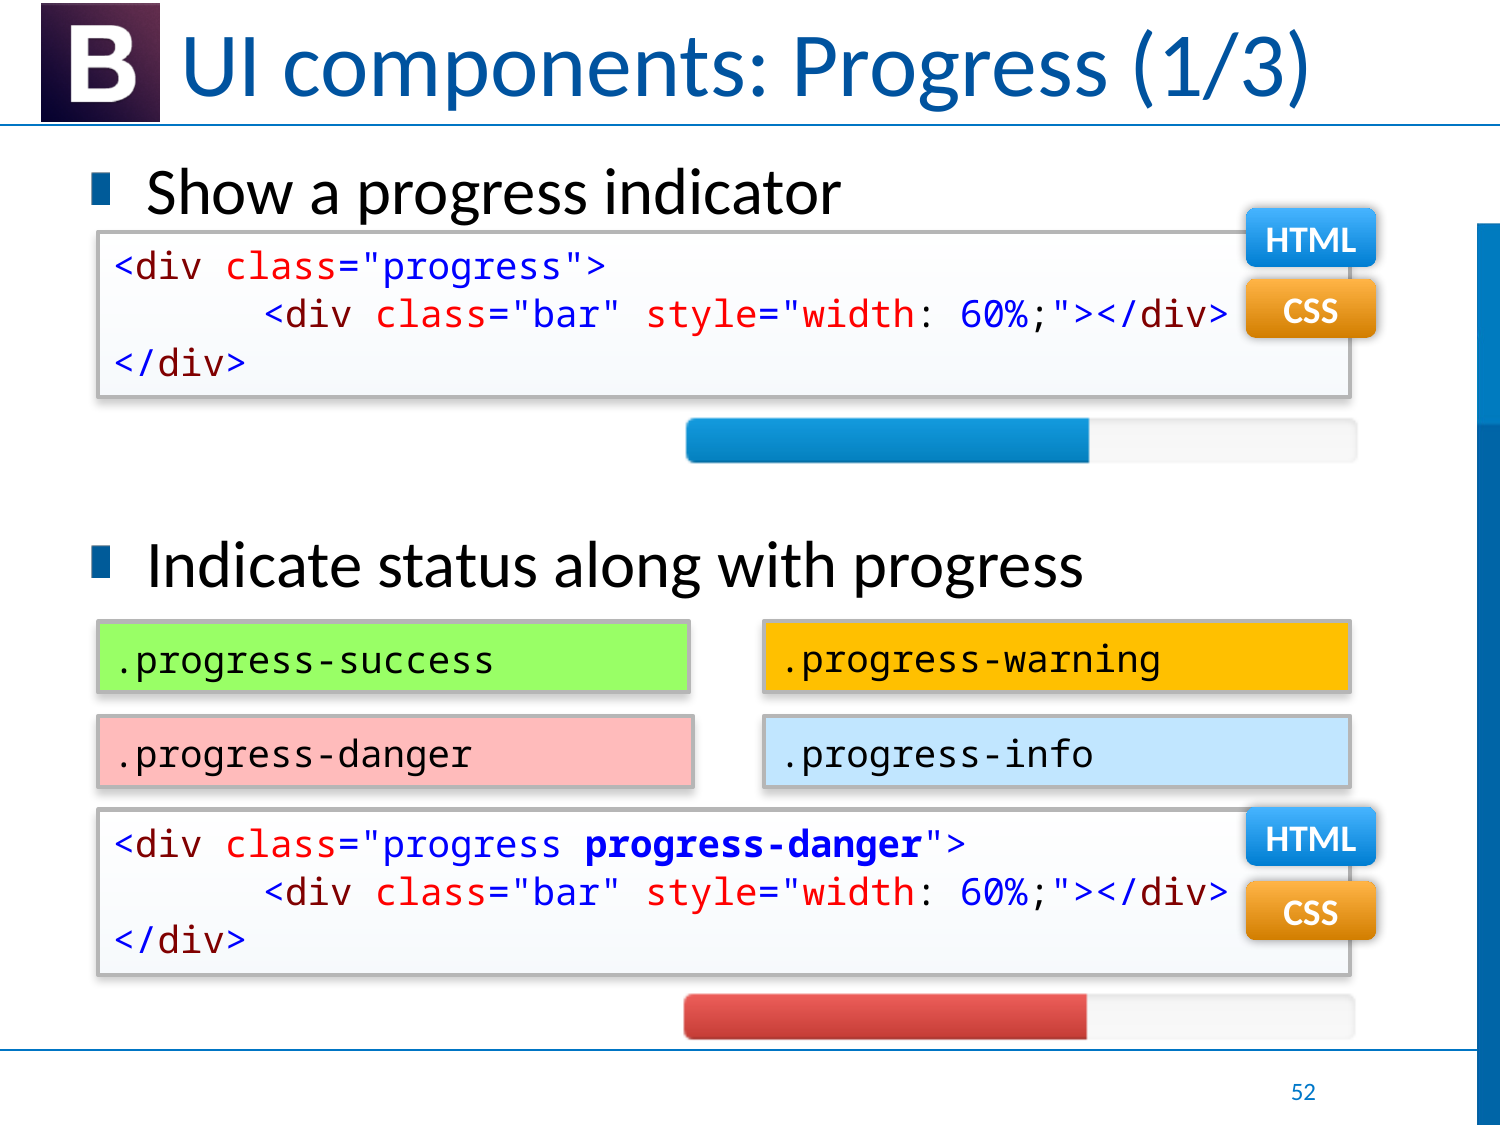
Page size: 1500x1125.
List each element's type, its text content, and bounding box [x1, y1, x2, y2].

text_box .progress-danger [96, 714, 695, 789]
text_box .progress-info [762, 714, 1352, 789]
title UI components: Progress (1/3) [164, 11, 1433, 108]
picture [680, 411, 1365, 469]
text_box HTML [1243, 804, 1379, 868]
text_box <div class="progress"> <div class="bar" style="width: 60%;"></div> </div> [96, 230, 1352, 399]
text_box .progress-success [96, 619, 691, 694]
text_box HTML [1243, 205, 1379, 270]
picture [90, 544, 110, 578]
text_box CSS [1243, 276, 1379, 341]
list Show a progress indicator Indicate status along with progress [74, 140, 1426, 1006]
picture [90, 171, 110, 205]
text_box <div class="progress progress-danger"> <div class="bar" style="width: 60%;"></div> </div> [96, 807, 1352, 977]
picture [40, 3, 160, 122]
text_box .progress-warning [762, 619, 1352, 694]
picture [680, 990, 1365, 1047]
text_box CSS [1243, 879, 1379, 943]
picture [1477, 223, 1500, 1125]
slide_number 52 [1230, 1072, 1332, 1108]
